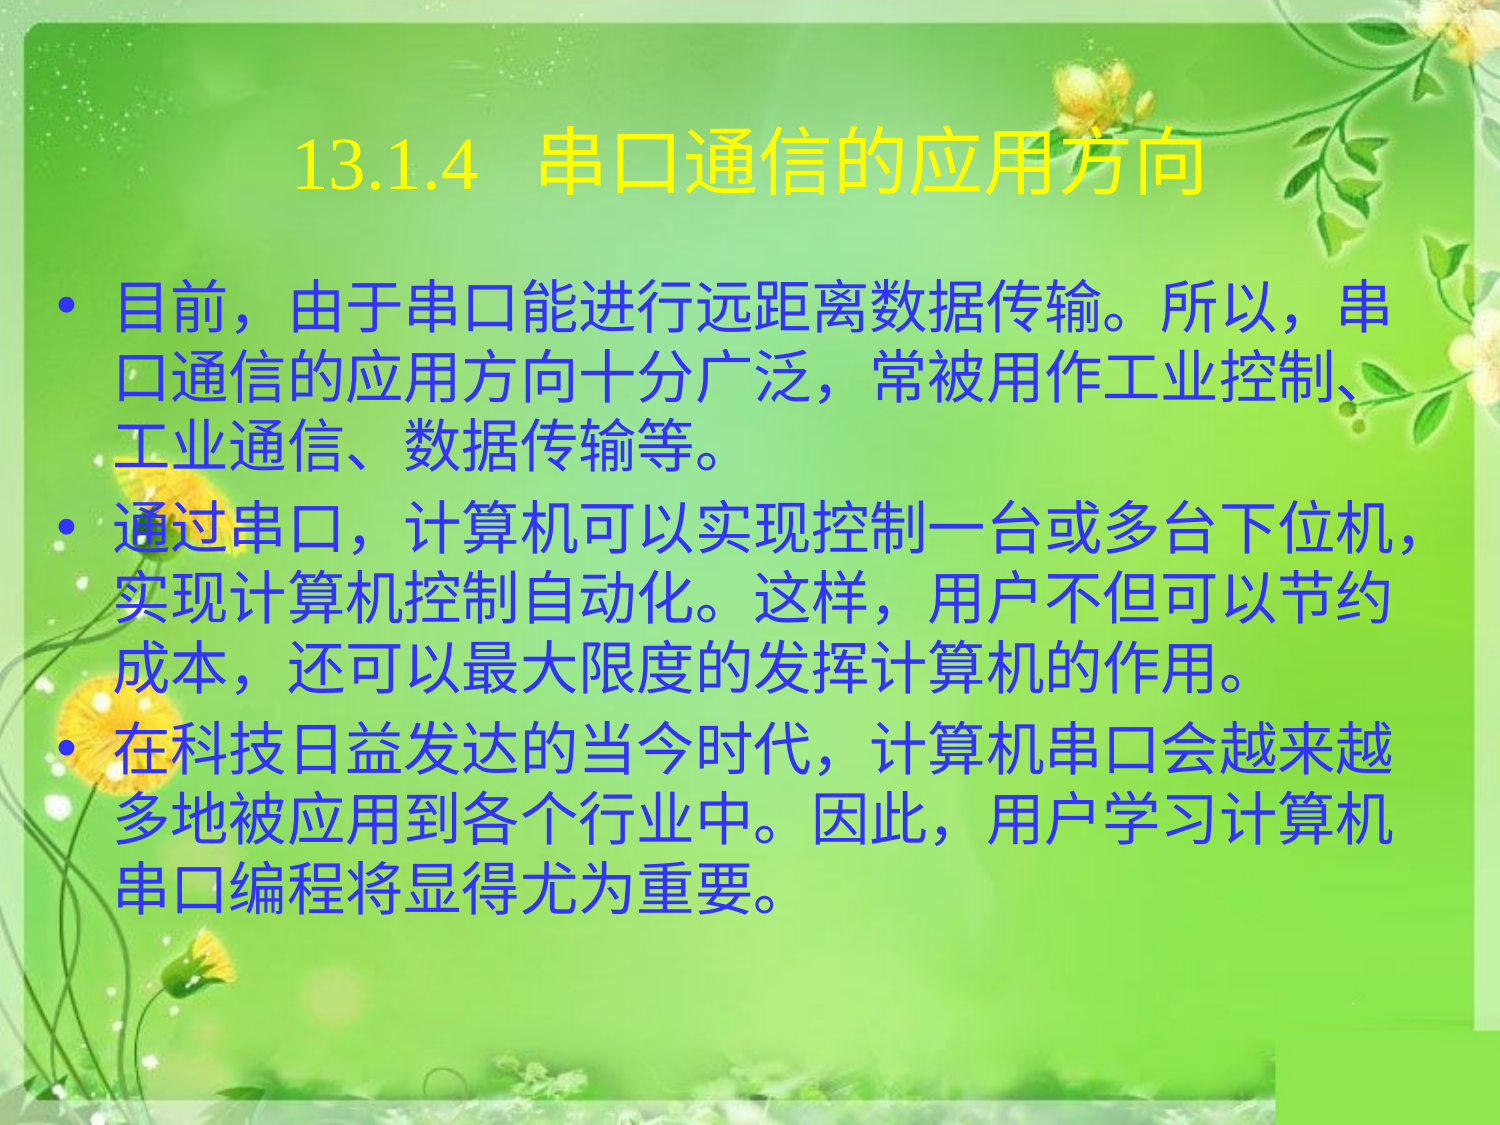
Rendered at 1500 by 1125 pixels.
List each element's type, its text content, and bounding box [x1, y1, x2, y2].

picture [0, 0, 1500, 1125]
title 13.1.4 串口通信的应用方向 [29, 66, 1471, 254]
list 目前，由于串口能进行远距离数据传输。所以，串口通信的应用方向十分广泛，常被用作工业控制、工业通信、数据传输等。 通过串口，计算机可以实现控制一台或多台下位机，实现计算机控制自动化。这样，用户不但可以节约成本，还可以最大限度的发挥计算机的作用。 在科技日益发达的当今时代，计算机串口会越来越多地被应用到各个行业中。因此，用户学习计算机串口编程将显得尤为重要。 [41, 262, 1449, 1071]
